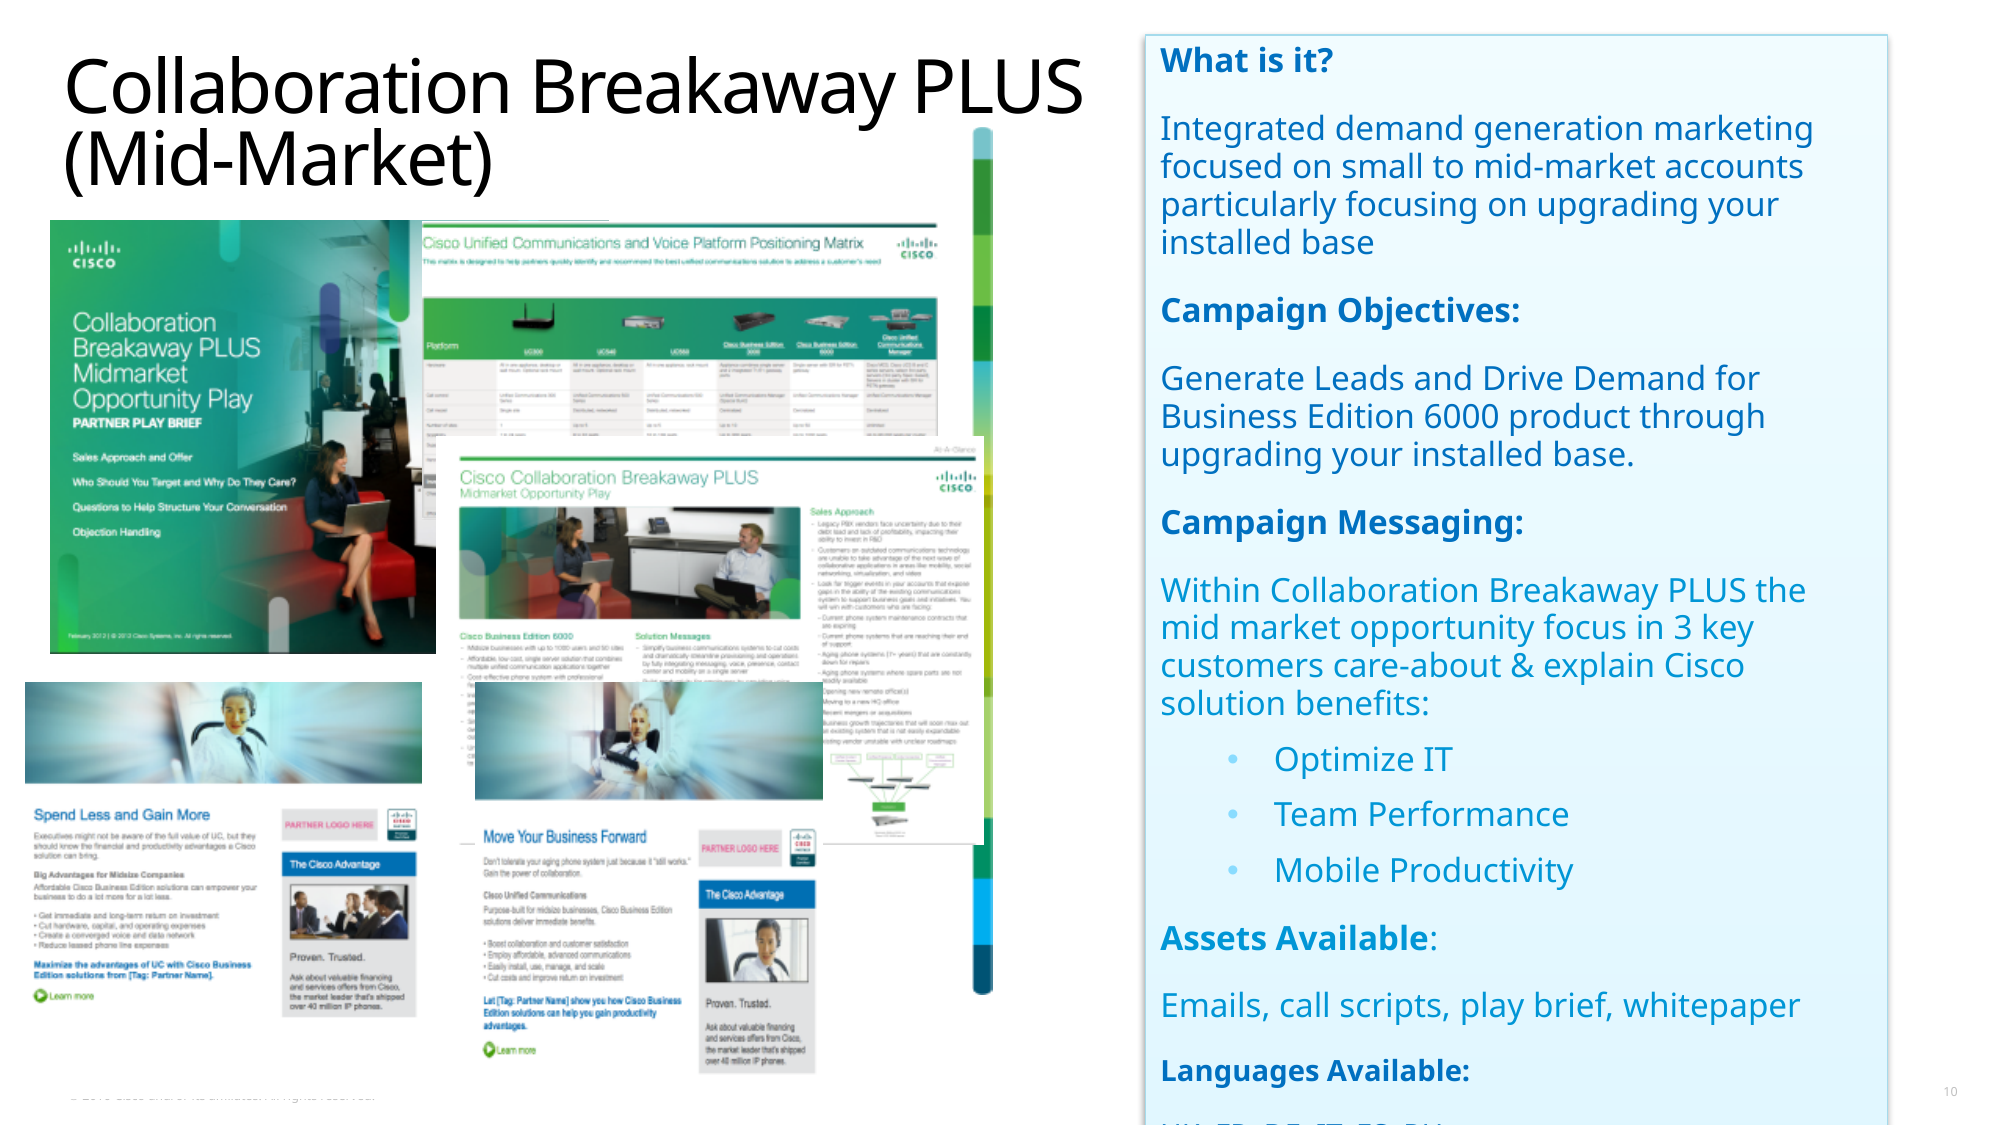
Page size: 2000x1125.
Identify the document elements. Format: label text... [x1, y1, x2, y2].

title Collaboration Breakaway PLUS (Mid-Market) [50, 48, 1139, 186]
list What is it? Integrated demand generation marketing focused on small to mid-market accounts particularly focusing on upgrading your installed base Campaign Objectives: Generate Leads and Drive Demand for Business Edition 6000 product through upgrading your installed base. Campaign Messaging: Within Collaboration Breakaway PLUS the mid market opportunity focus in 3 key customers care-about & explain Cisco solution benefits: Optimize IT Team Performance Mobile Productivity Assets Available: Emails, call scripts, play brief, whitepaper Languages Available: UK, FR, DE, IT, ES, RU [1145, 34, 1888, 1125]
picture [49, 186, 993, 1090]
picture [25, 682, 423, 1099]
